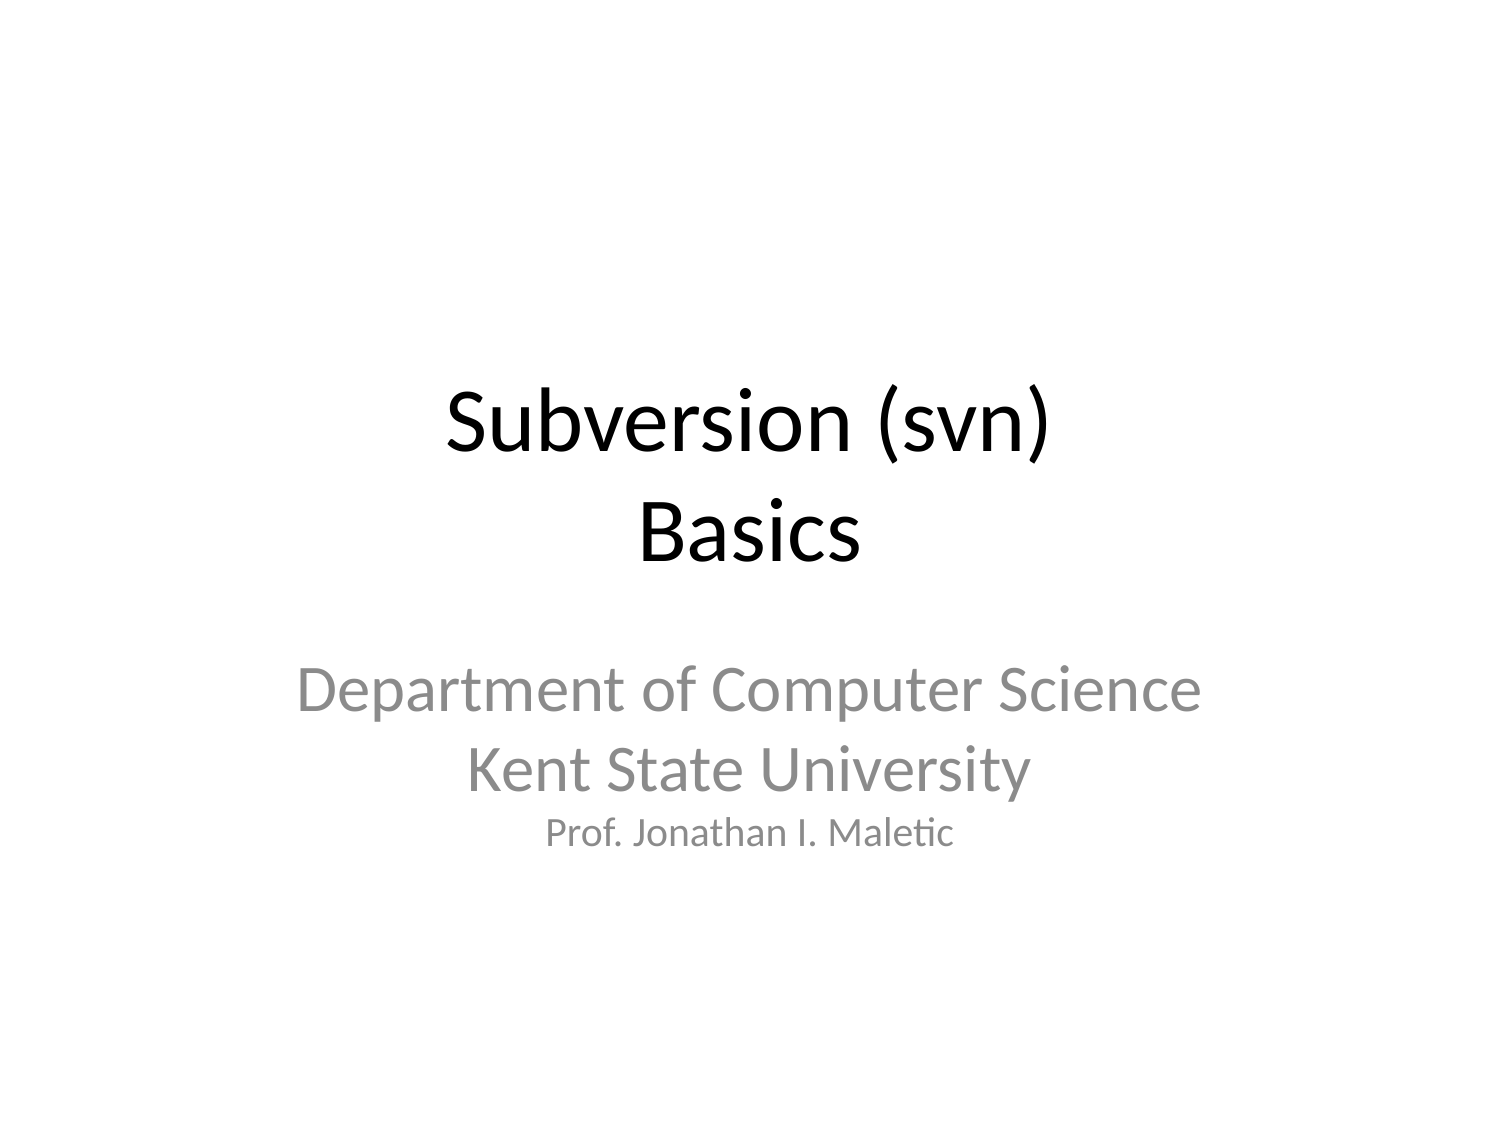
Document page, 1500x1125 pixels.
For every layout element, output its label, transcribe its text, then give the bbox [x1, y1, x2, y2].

text_box Department of Computer Science Kent State University Prof. Jonathan I. Maletic [224, 637, 1275, 925]
text_box Subversion (svn) Basics [112, 349, 1388, 591]
